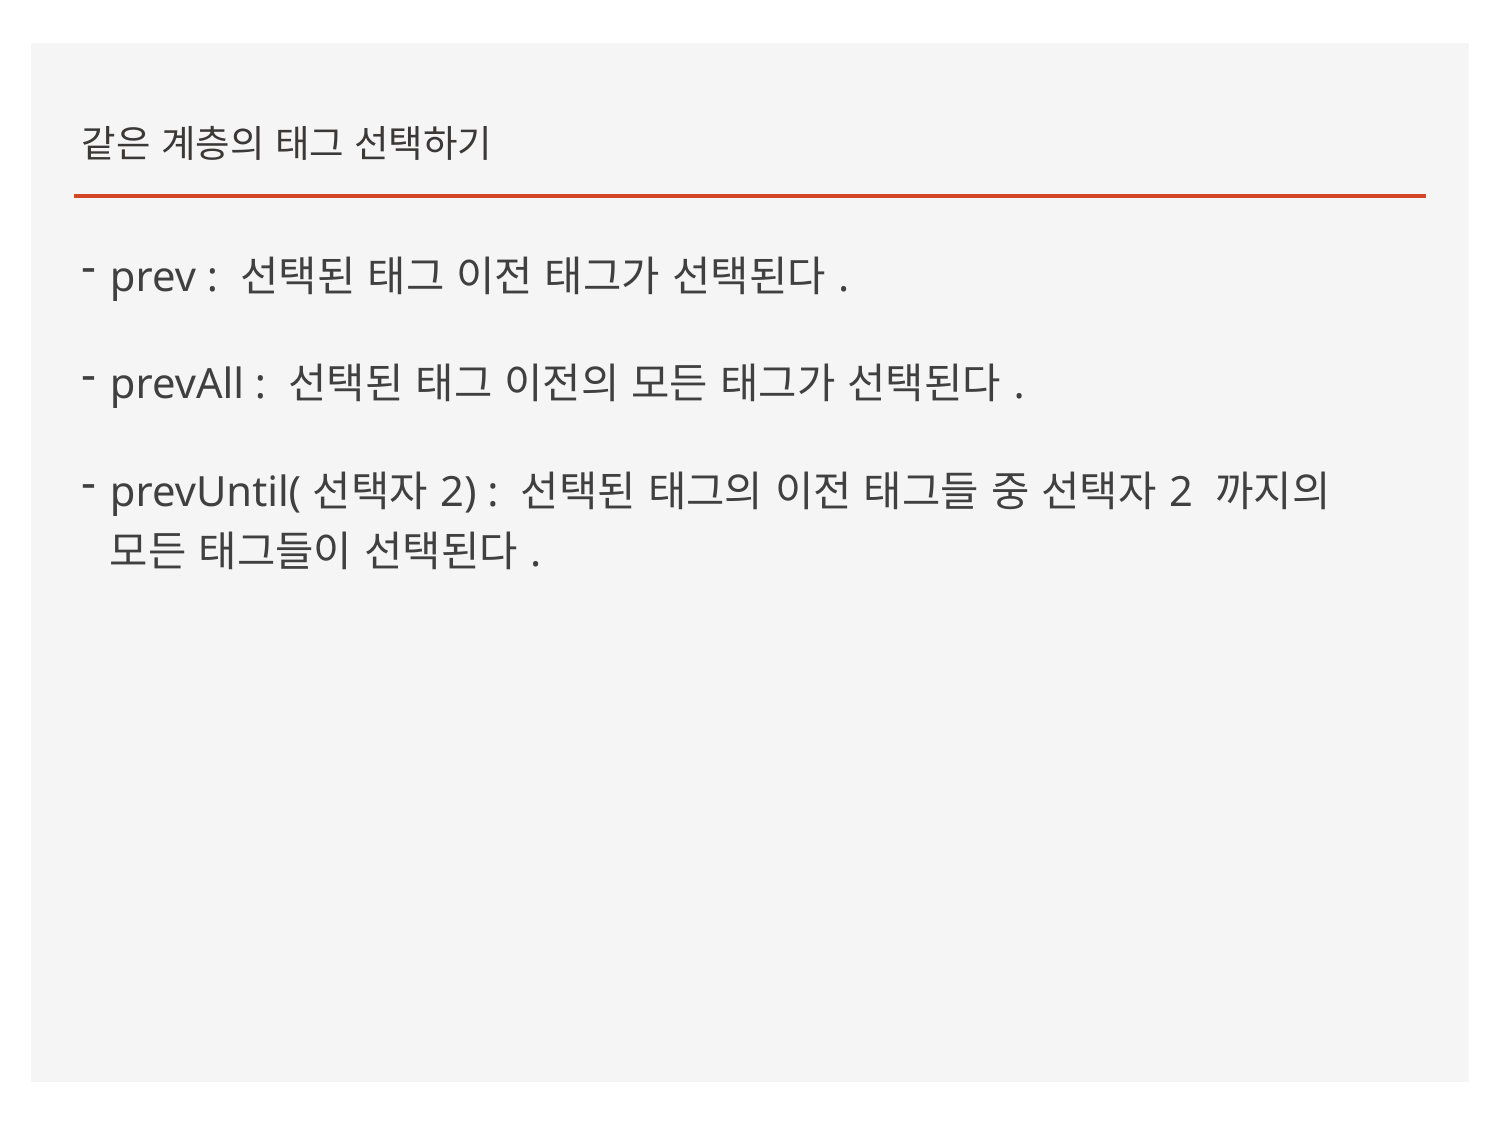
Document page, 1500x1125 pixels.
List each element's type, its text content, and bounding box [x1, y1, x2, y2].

list 같은 계층의 태그 선택하기 [66, 95, 820, 175]
list prev : 선택된 태그 이전 태그가 선택된다. prevAll : 선택된 태그 이전의 모든 태그가 선택된다. prevUntil(선택자2) : 선택된 태그의 이전 태그들 중 선택자2 까지의 모든 태그들이 선택된다. [66, 235, 1423, 973]
